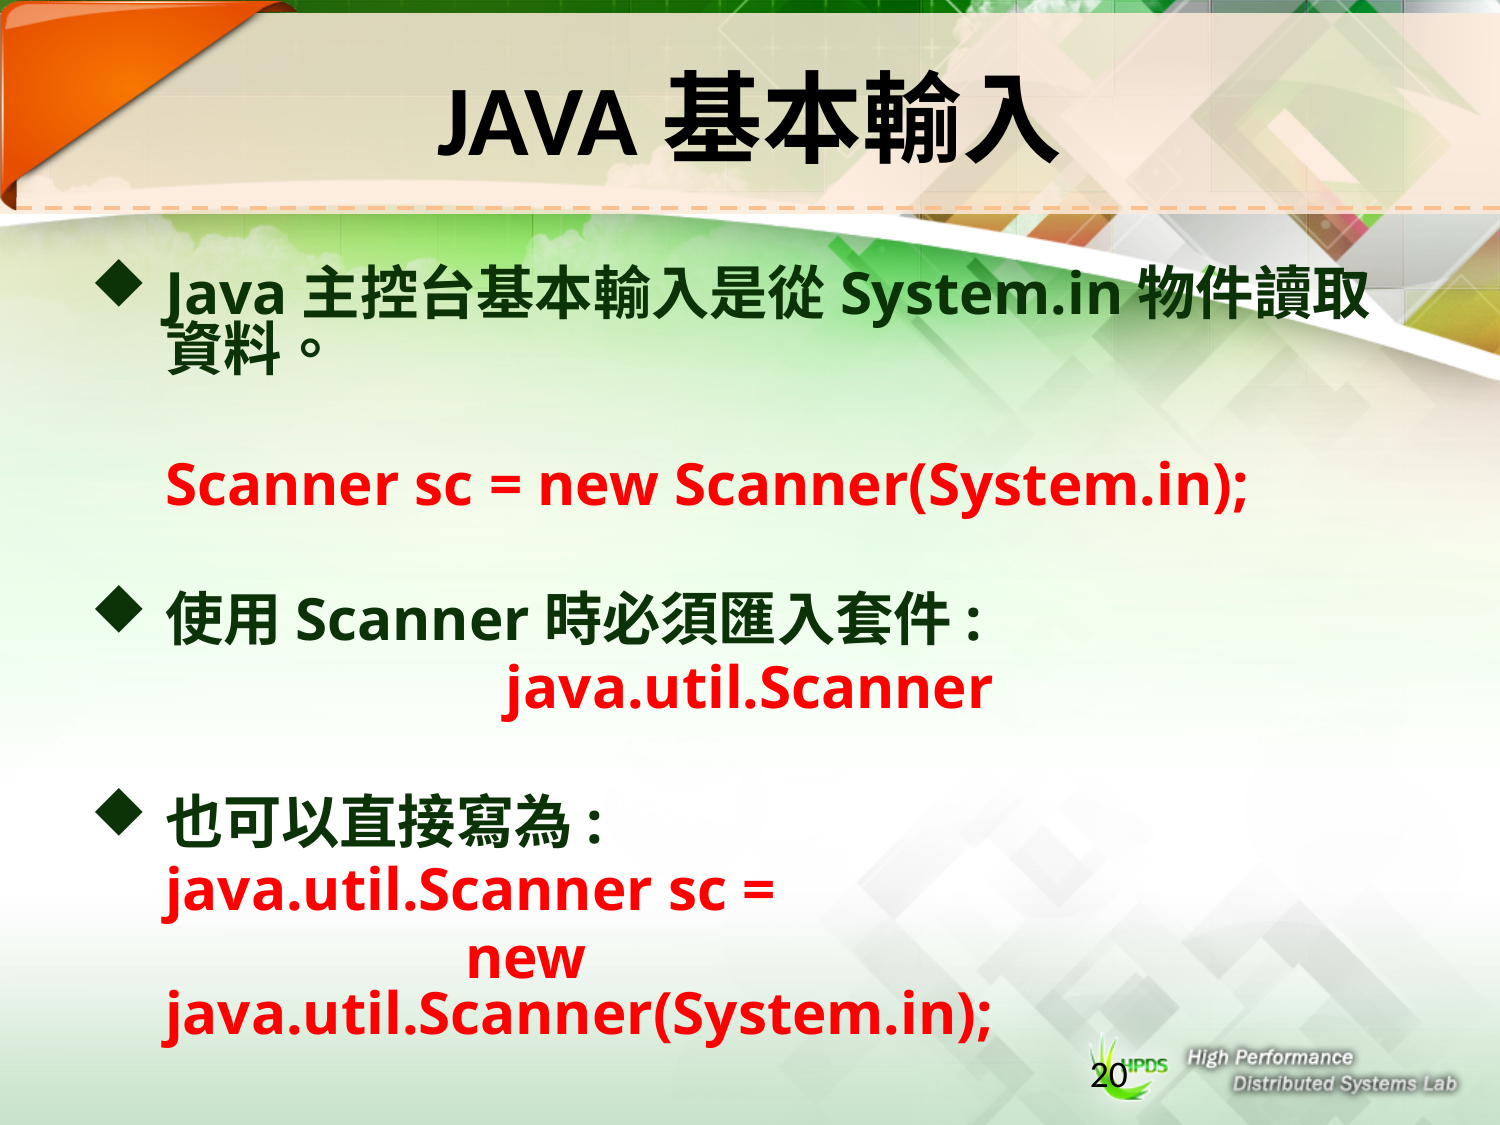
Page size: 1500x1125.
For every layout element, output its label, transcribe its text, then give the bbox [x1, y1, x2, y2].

text_box [312, 11, 1500, 207]
text_box JAVA基本輸入 [312, 48, 1436, 183]
text_box Java主控台基本輸入是從System.in物件讀取資料。 Scanner sc = new Scanner(System.in); 使用Scanner時必須匯入套件: java.util.Scanner 也可以直接寫為: java.util.Scanner sc = new java.util.Scanner(System.in); [74, 262, 1425, 1083]
picture [0, 0, 1500, 1125]
slide_number 20 [1074, 1083, 1425, 1103]
